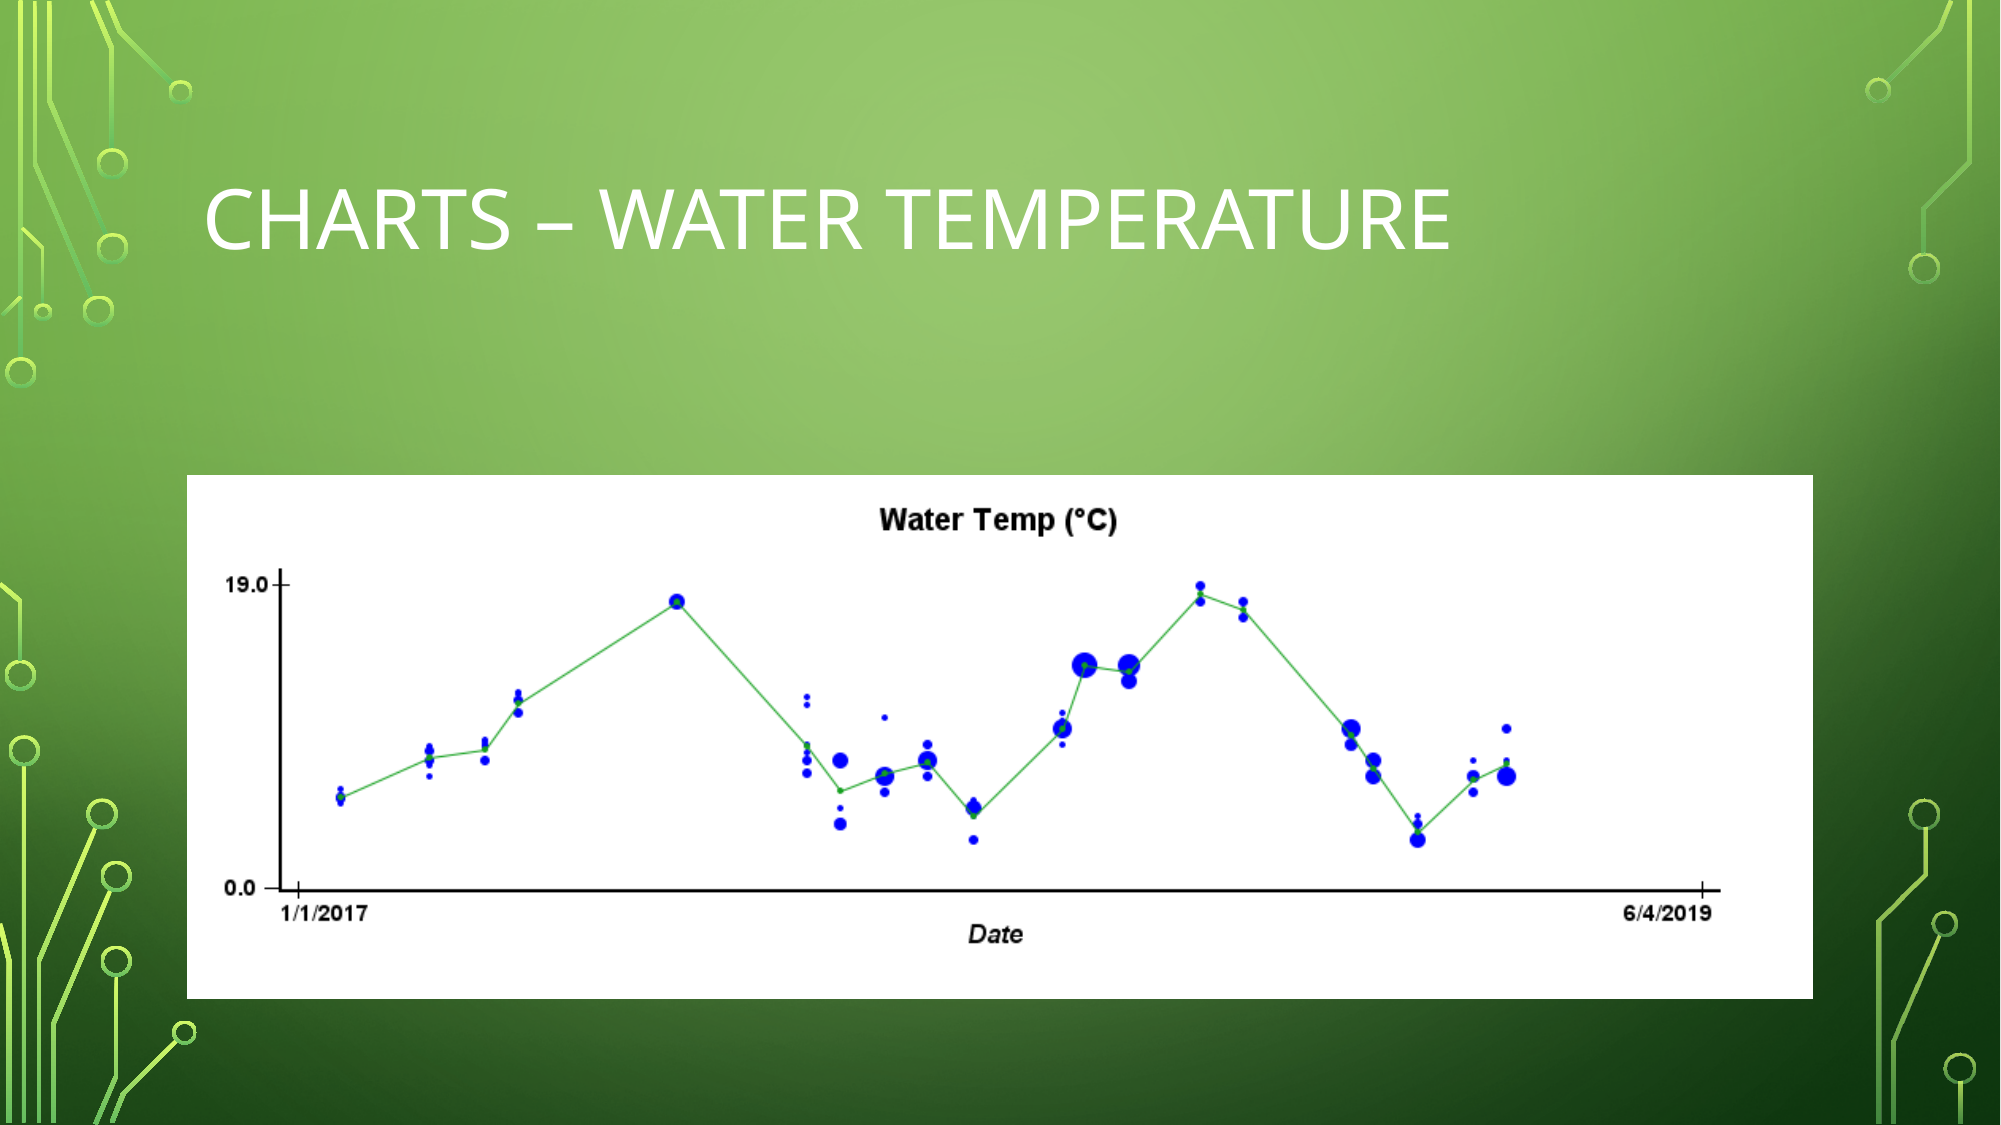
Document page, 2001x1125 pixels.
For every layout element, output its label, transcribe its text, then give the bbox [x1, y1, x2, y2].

picture [186, 475, 1813, 999]
title Charts – Water Temperature [187, 101, 1813, 344]
